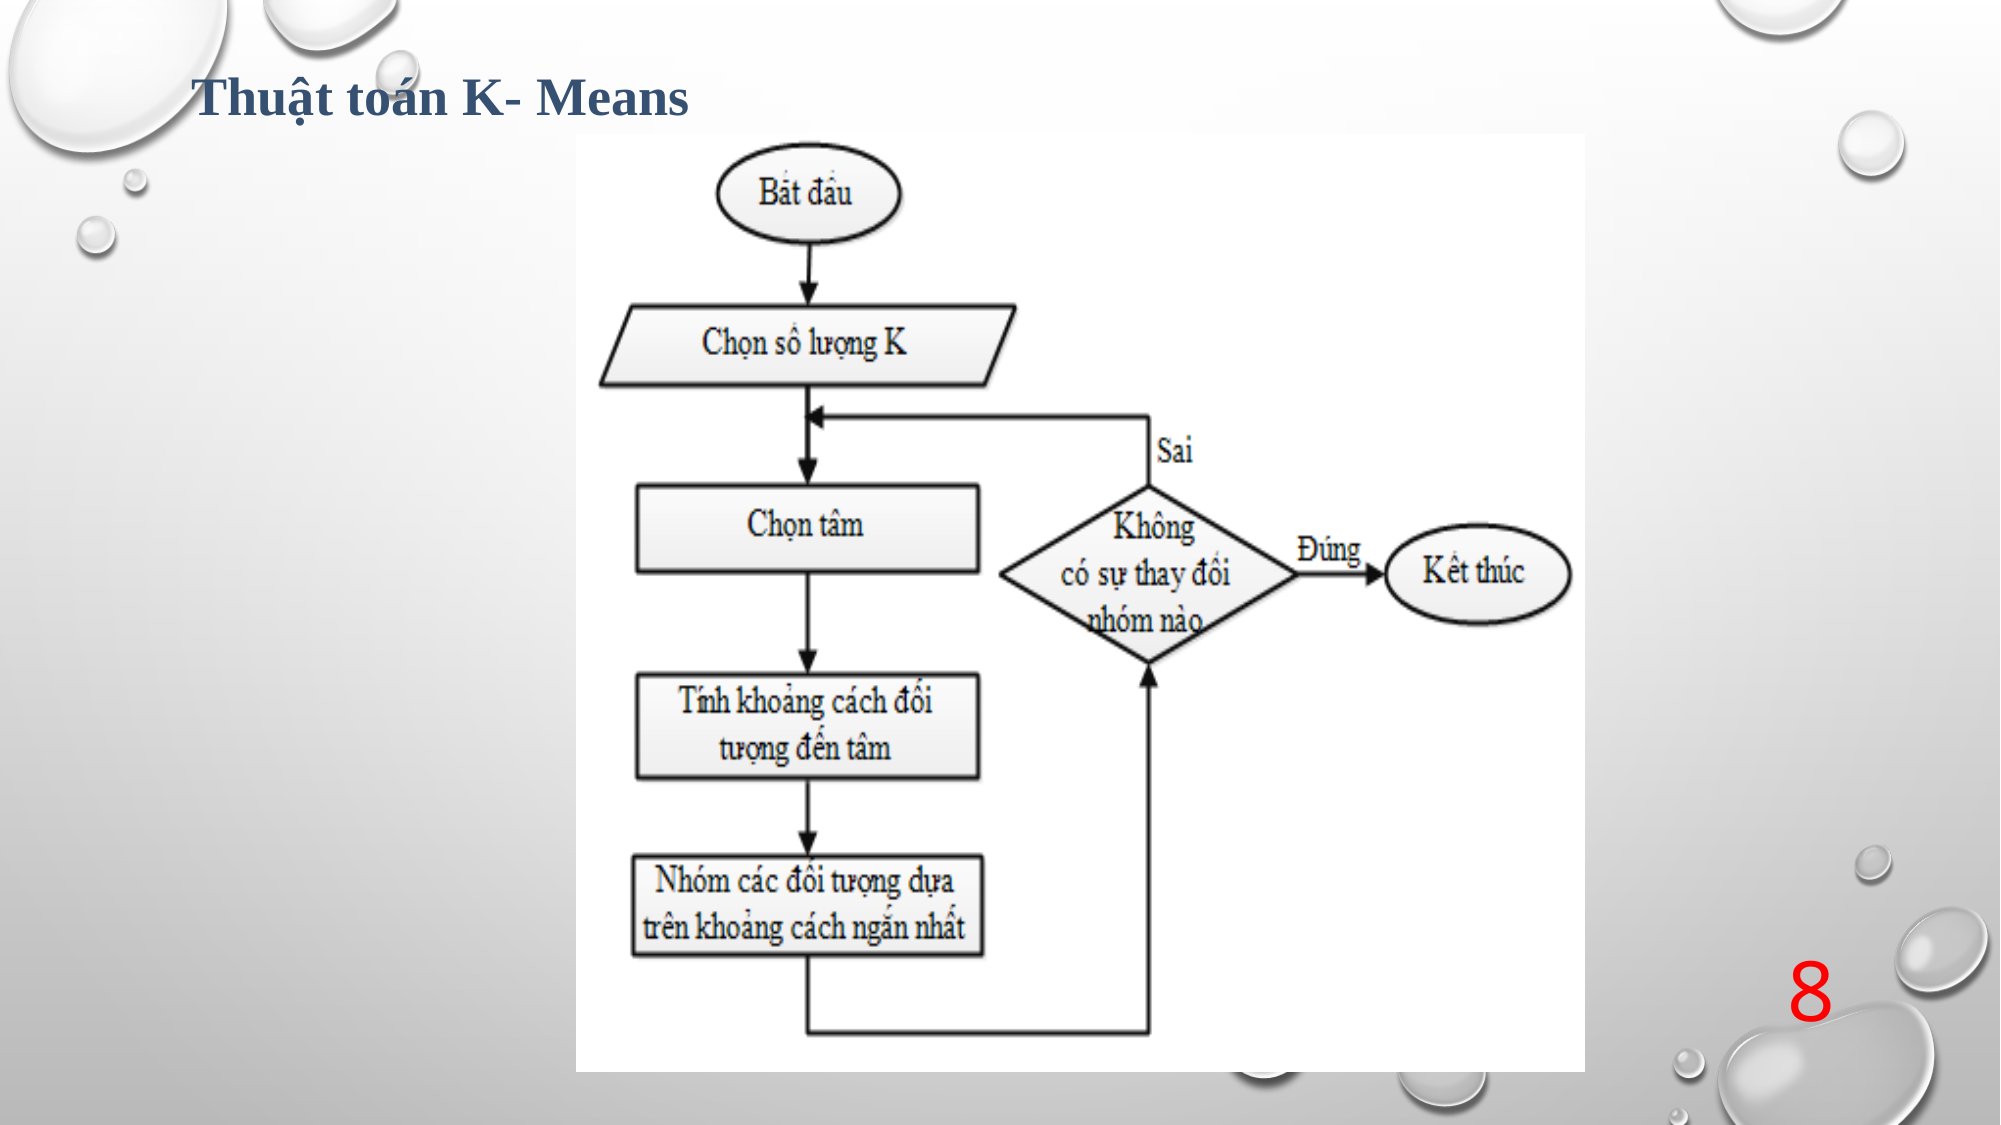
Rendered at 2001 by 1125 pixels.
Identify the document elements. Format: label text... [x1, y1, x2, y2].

slide_number 8 [1724, 965, 1851, 1025]
picture [0, 0, 2000, 1125]
text_box Thuật toán K- Means [176, 54, 762, 134]
